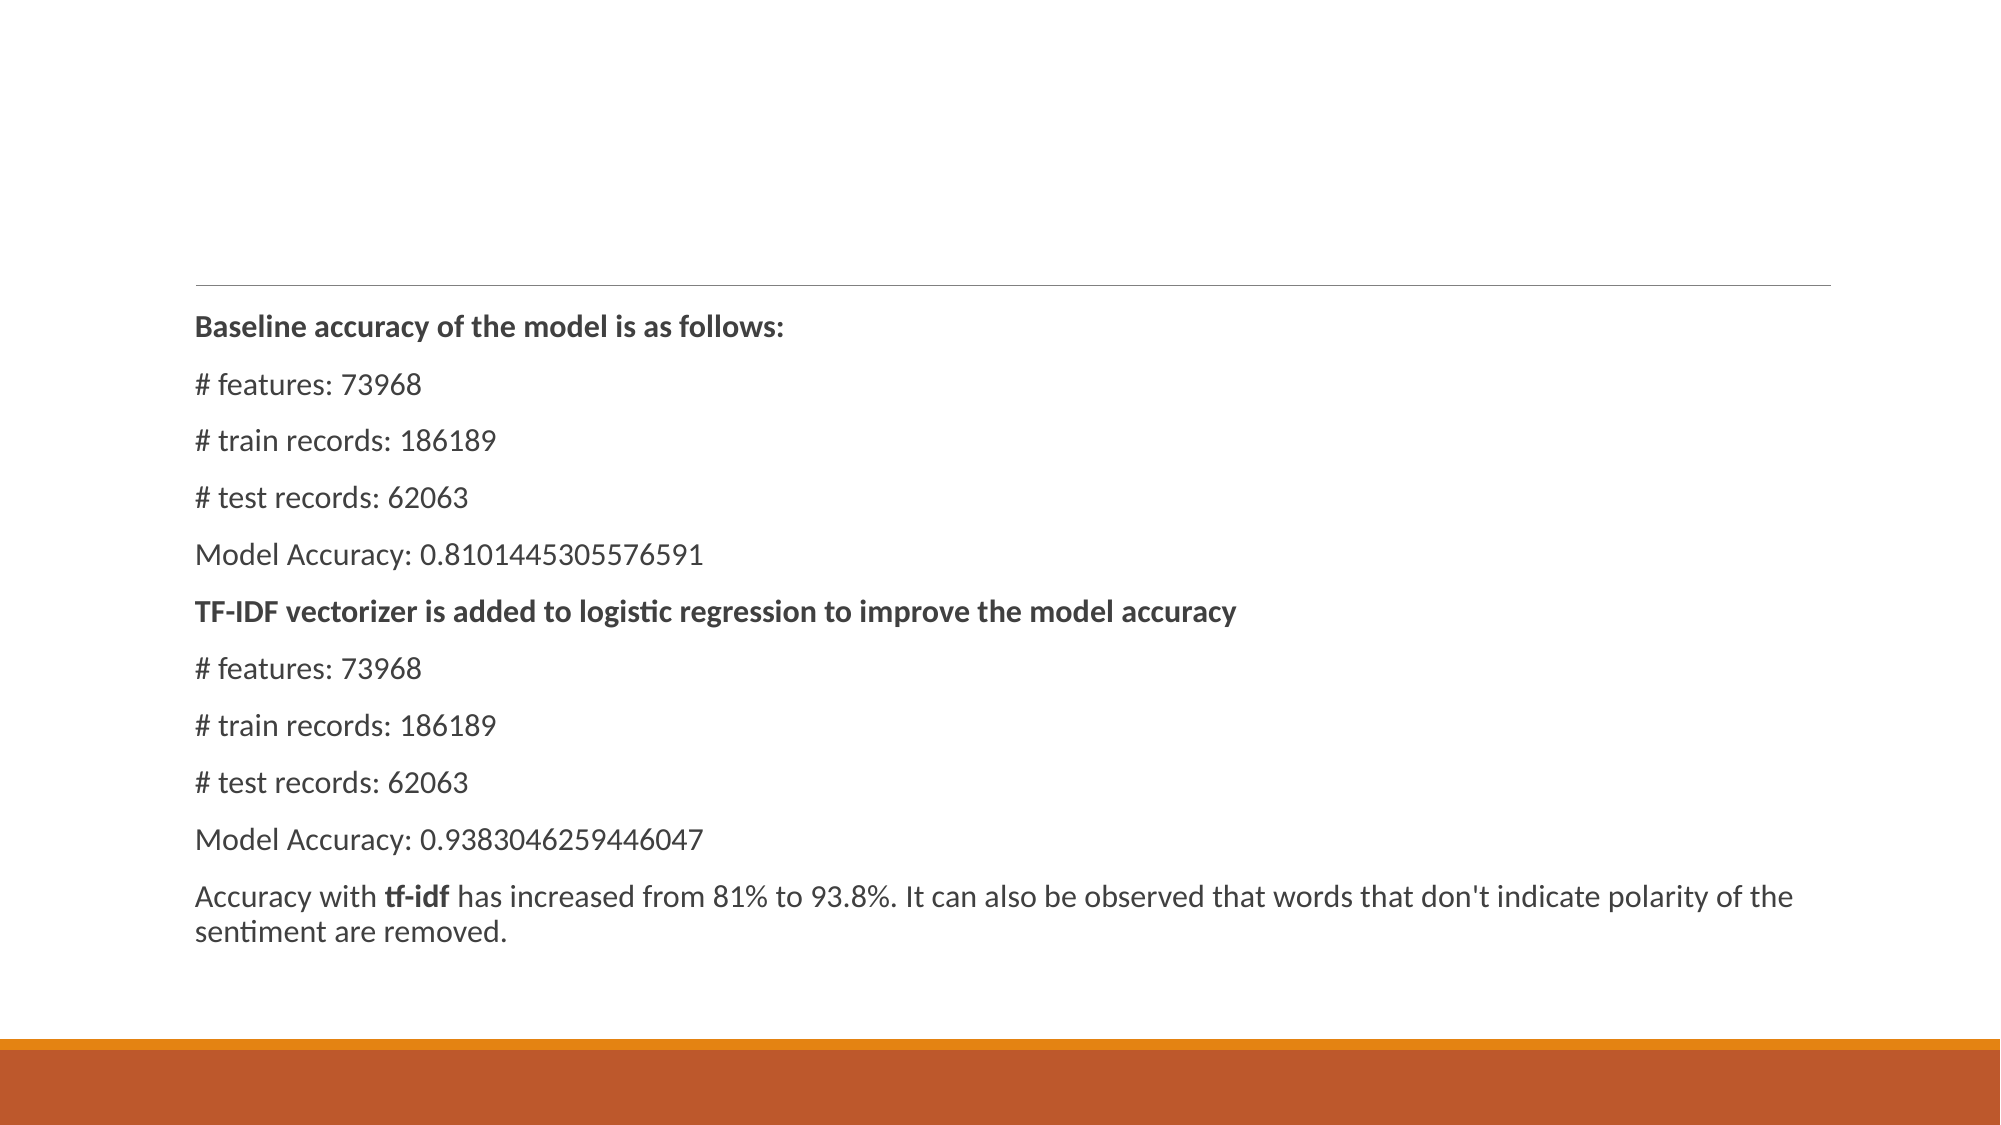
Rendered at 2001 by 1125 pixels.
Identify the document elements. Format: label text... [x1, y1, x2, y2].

list Baseline accuracy of the model is as follows: # features: 73968 # train records: 186189 # test records: 62063 Model Accuracy: 0.8101445305576591 TF-IDF vectorizer is added to logistic regression to improve the model accuracy # features: 73968 # train records: 186189 # test records: 62063 Model Accuracy: 0.9383046259446047 Accuracy with tf-idf has increased from 81% to 93.8%. It can also be observed that words that don't indicate polarity of the sentiment are removed. [180, 302, 1830, 963]
